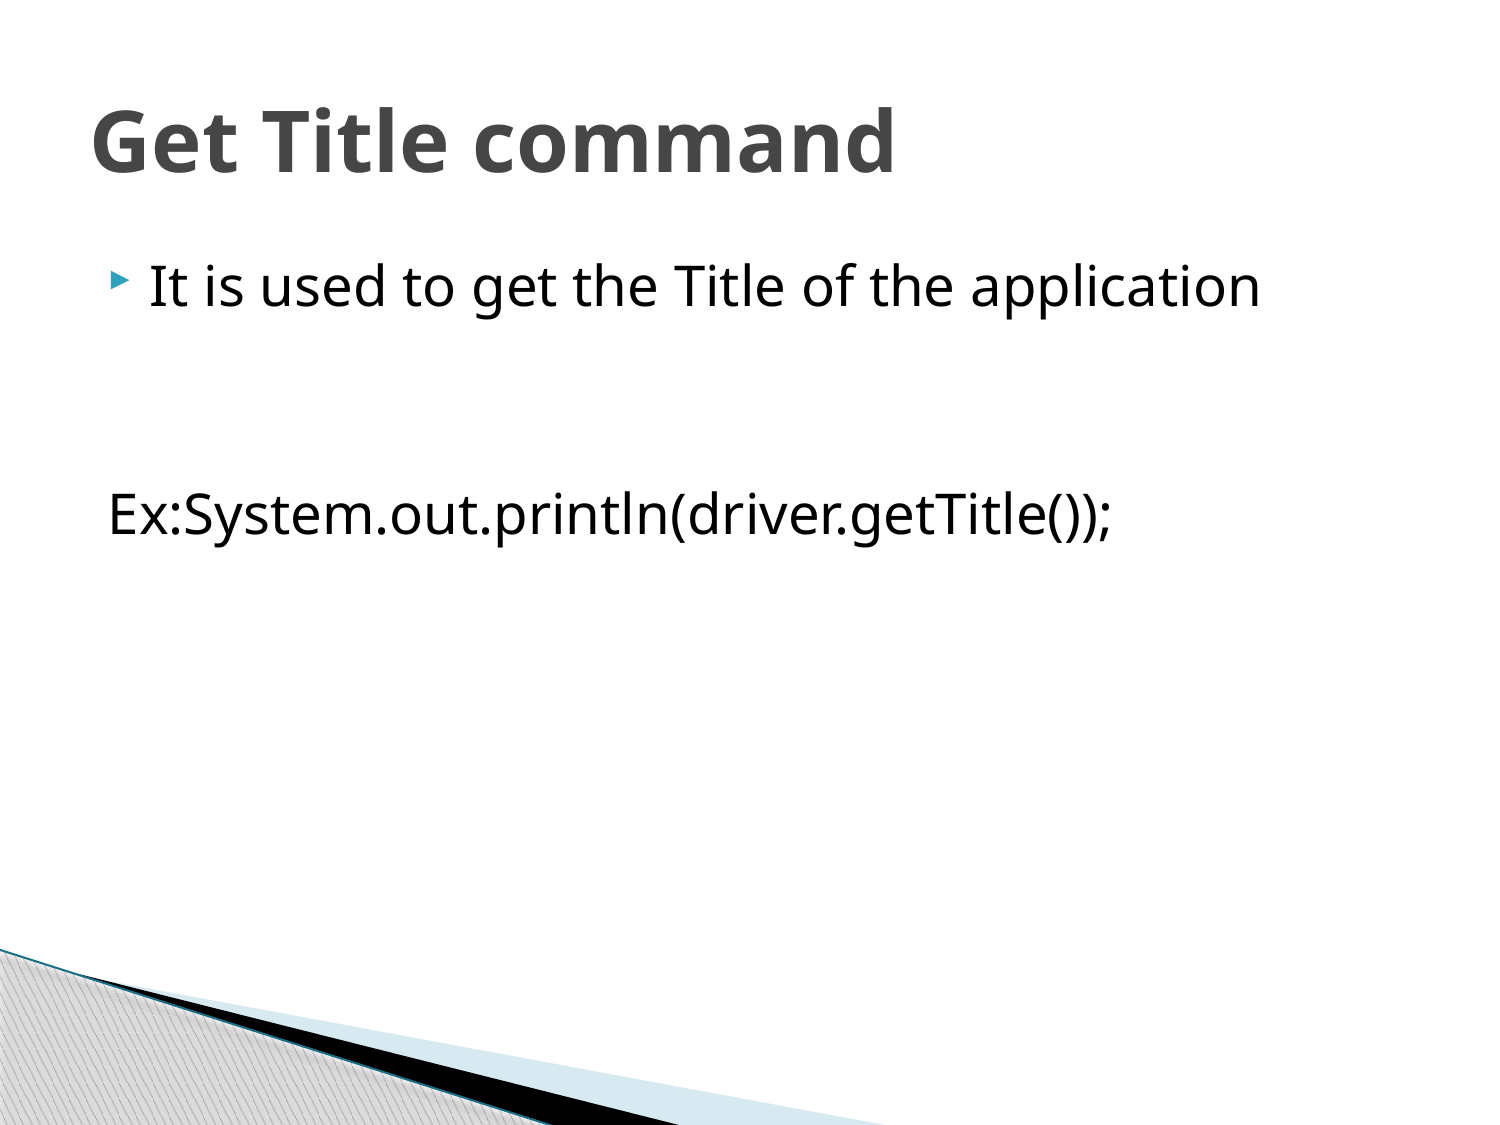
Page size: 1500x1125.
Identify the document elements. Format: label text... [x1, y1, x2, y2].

title Get Title command [75, 45, 1425, 233]
list It is used to get the Title of the application Ex:System.out.println(driver.getTitle()); [75, 243, 1425, 986]
